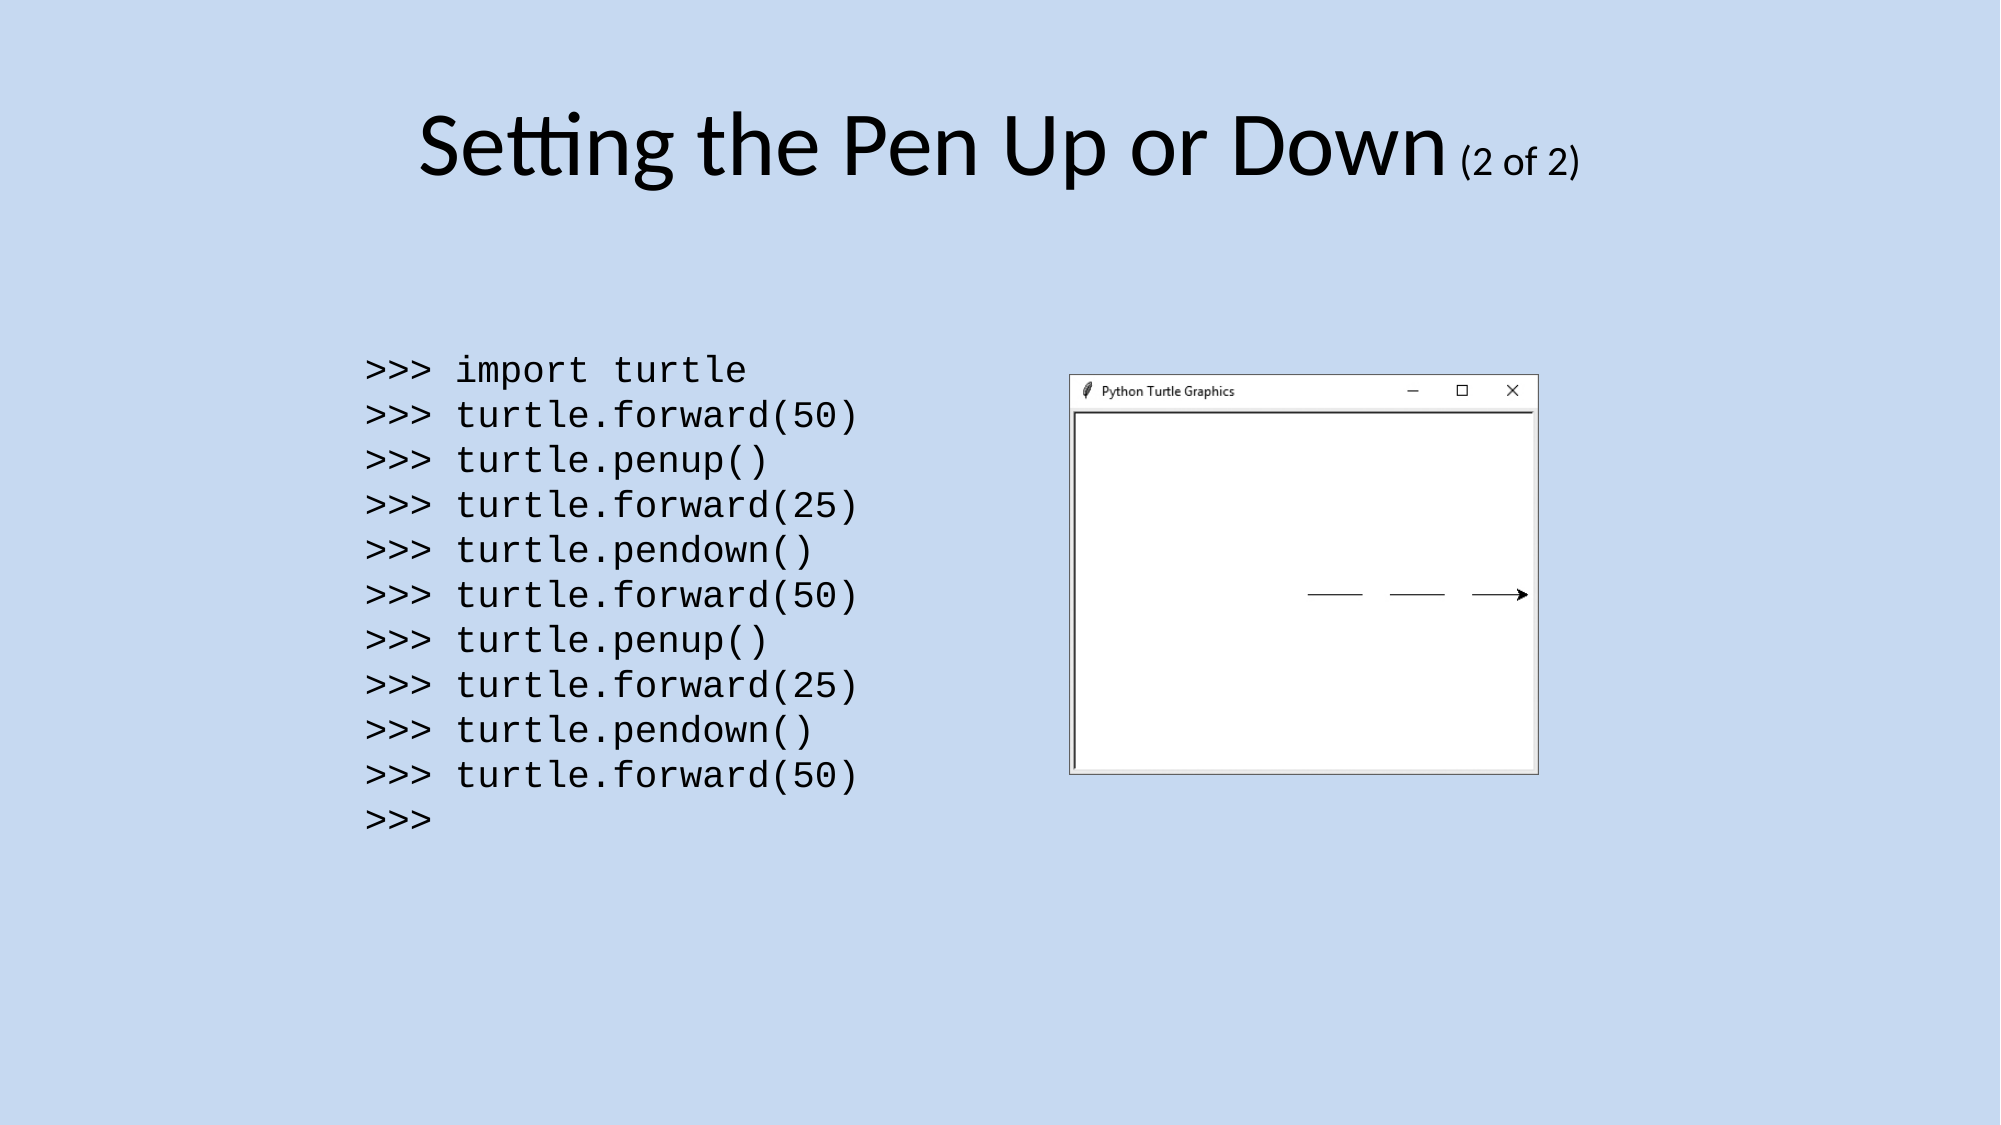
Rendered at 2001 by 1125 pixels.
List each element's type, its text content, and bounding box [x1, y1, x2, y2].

text_box >>> import turtle >>> turtle.forward(50) >>> turtle.penup() >>> turtle.forward(25) >>> turtle.pendown() >>> turtle.forward(50) >>> turtle.penup() >>> turtle.forward(25) >>> turtle.pendown() >>> turtle.forward(50) >>> [350, 337, 988, 848]
picture [1069, 374, 1539, 776]
title Setting the Pen Up or Down (2 of 2) [99, 45, 1900, 233]
